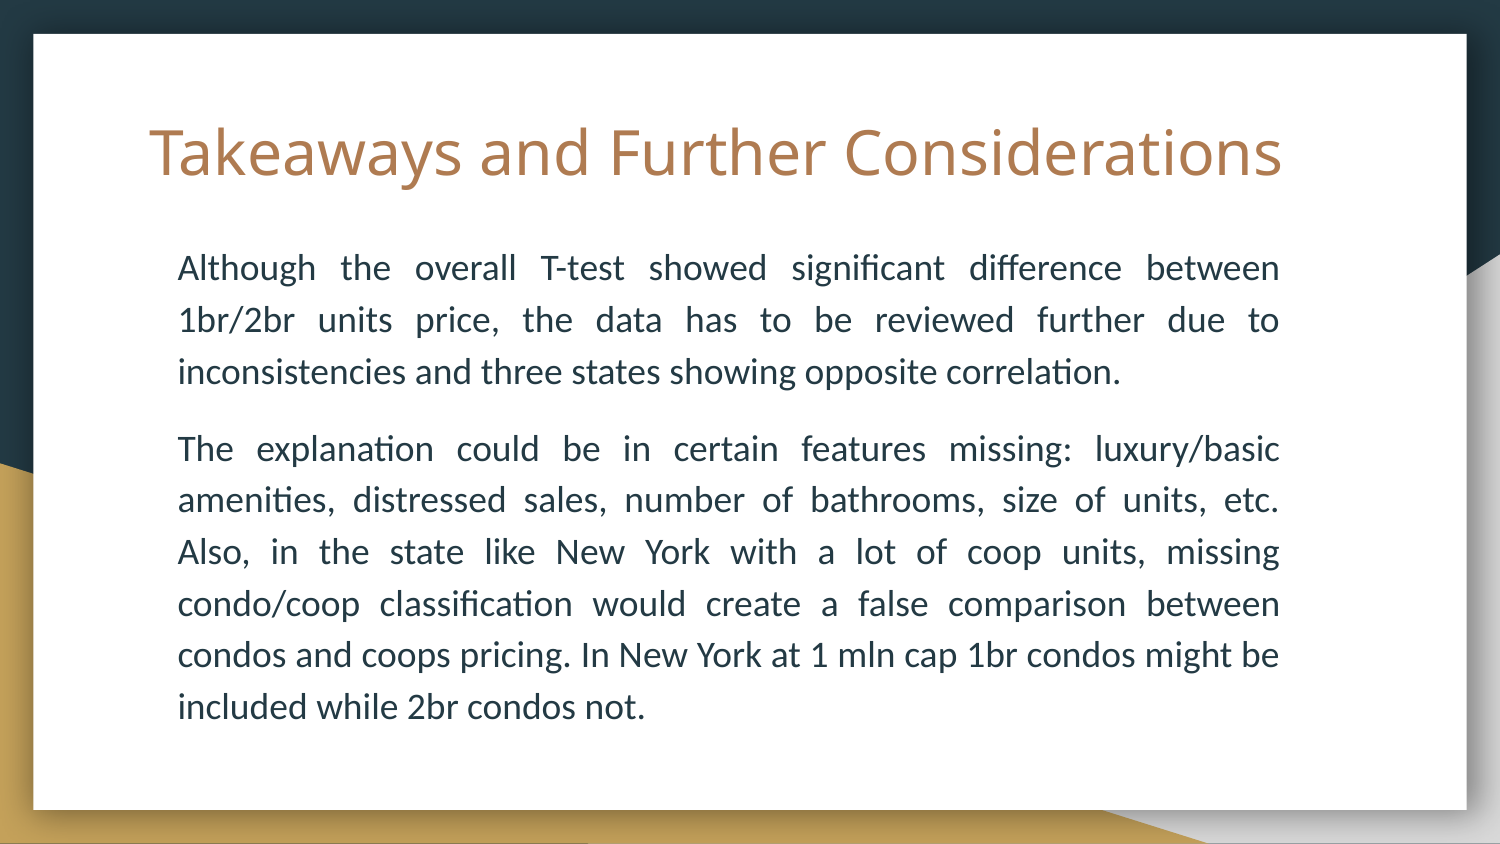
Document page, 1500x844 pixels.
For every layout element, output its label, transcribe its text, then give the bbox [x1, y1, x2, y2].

title Takeaways and Further Considerations [134, 97, 1366, 255]
list Although the overall T-test showed significant difference between 1br/2br units price, the data has to be reviewed further due to inconsistencies and three states showing opposite correlation. The explanation could be in certain features missing: luxury/basic amenities, distressed sales, number of bathrooms, size of units, etc. Also, in the state like New York with a lot of coop units, missing condo/coop classification would create a false comparison between condos and coops pricing. In New York at 1 mln cap 1br condos might be included while 2br condos not. [162, 221, 1297, 713]
